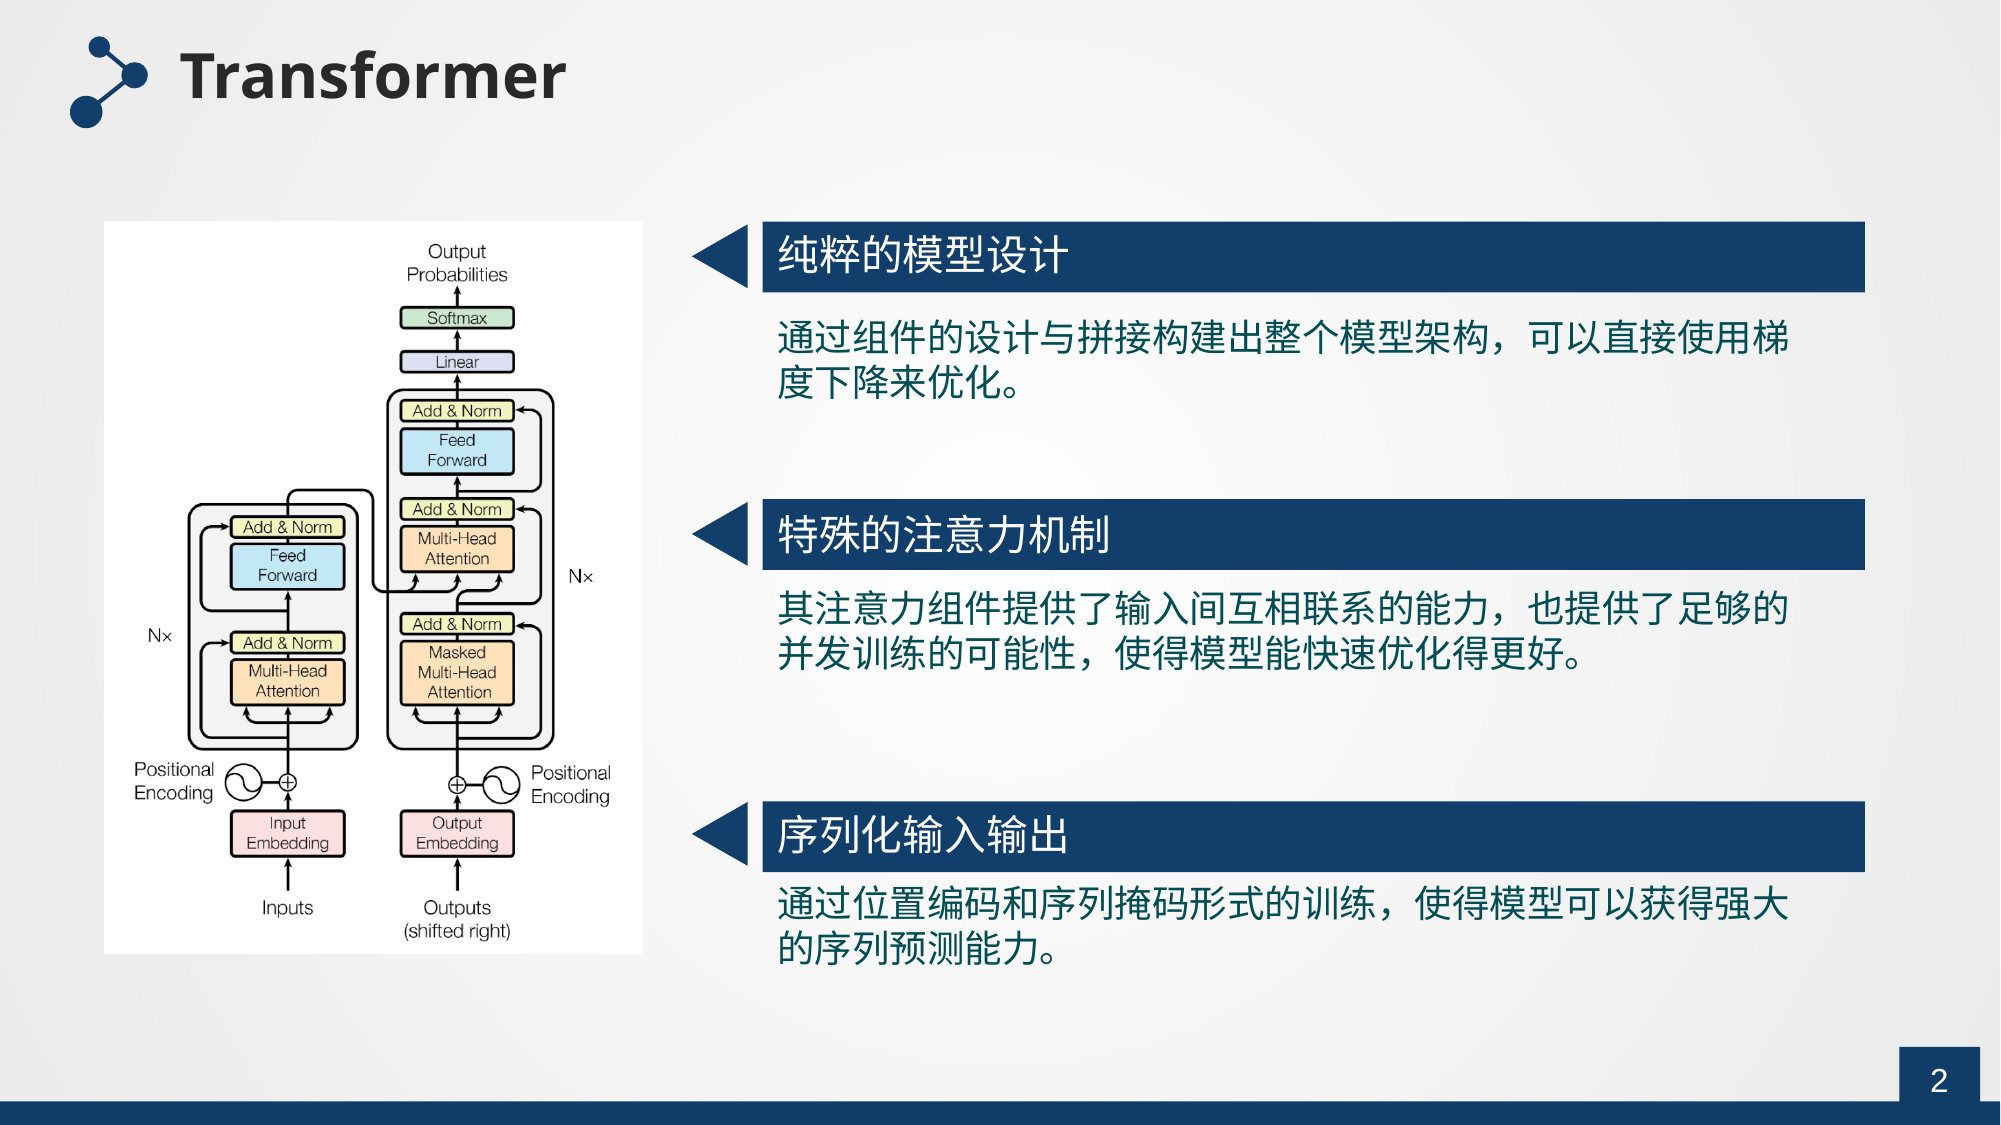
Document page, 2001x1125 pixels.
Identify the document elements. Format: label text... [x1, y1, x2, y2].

text_box [691, 801, 748, 866]
text_box 通过组件的设计与拼接构建出整个模型架构，可以直接使用梯度下降来优化。 [762, 306, 1842, 412]
text_box Transformer [164, 29, 583, 119]
text_box [762, 499, 1865, 570]
text_box [691, 501, 748, 566]
text_box [691, 224, 748, 289]
text_box 其注意力组件提供了输入间互相联系的能力，也提供了足够的并发训练的可能性，使得模型能快速优化得更好。 [762, 577, 1842, 683]
text_box 纯粹的模型设计 [762, 221, 1357, 287]
text_box 通过位置编码和序列掩码形式的训练，使得模型可以获得强大的序列预测能力。 [762, 873, 1842, 978]
text_box [69, 36, 148, 129]
text_box [762, 801, 1865, 873]
text_box 特殊的注意力机制 [762, 501, 1381, 567]
text_box [762, 221, 1865, 293]
picture [0, 0, 2001, 1125]
text_box 序列化输入输出 [762, 801, 1381, 867]
